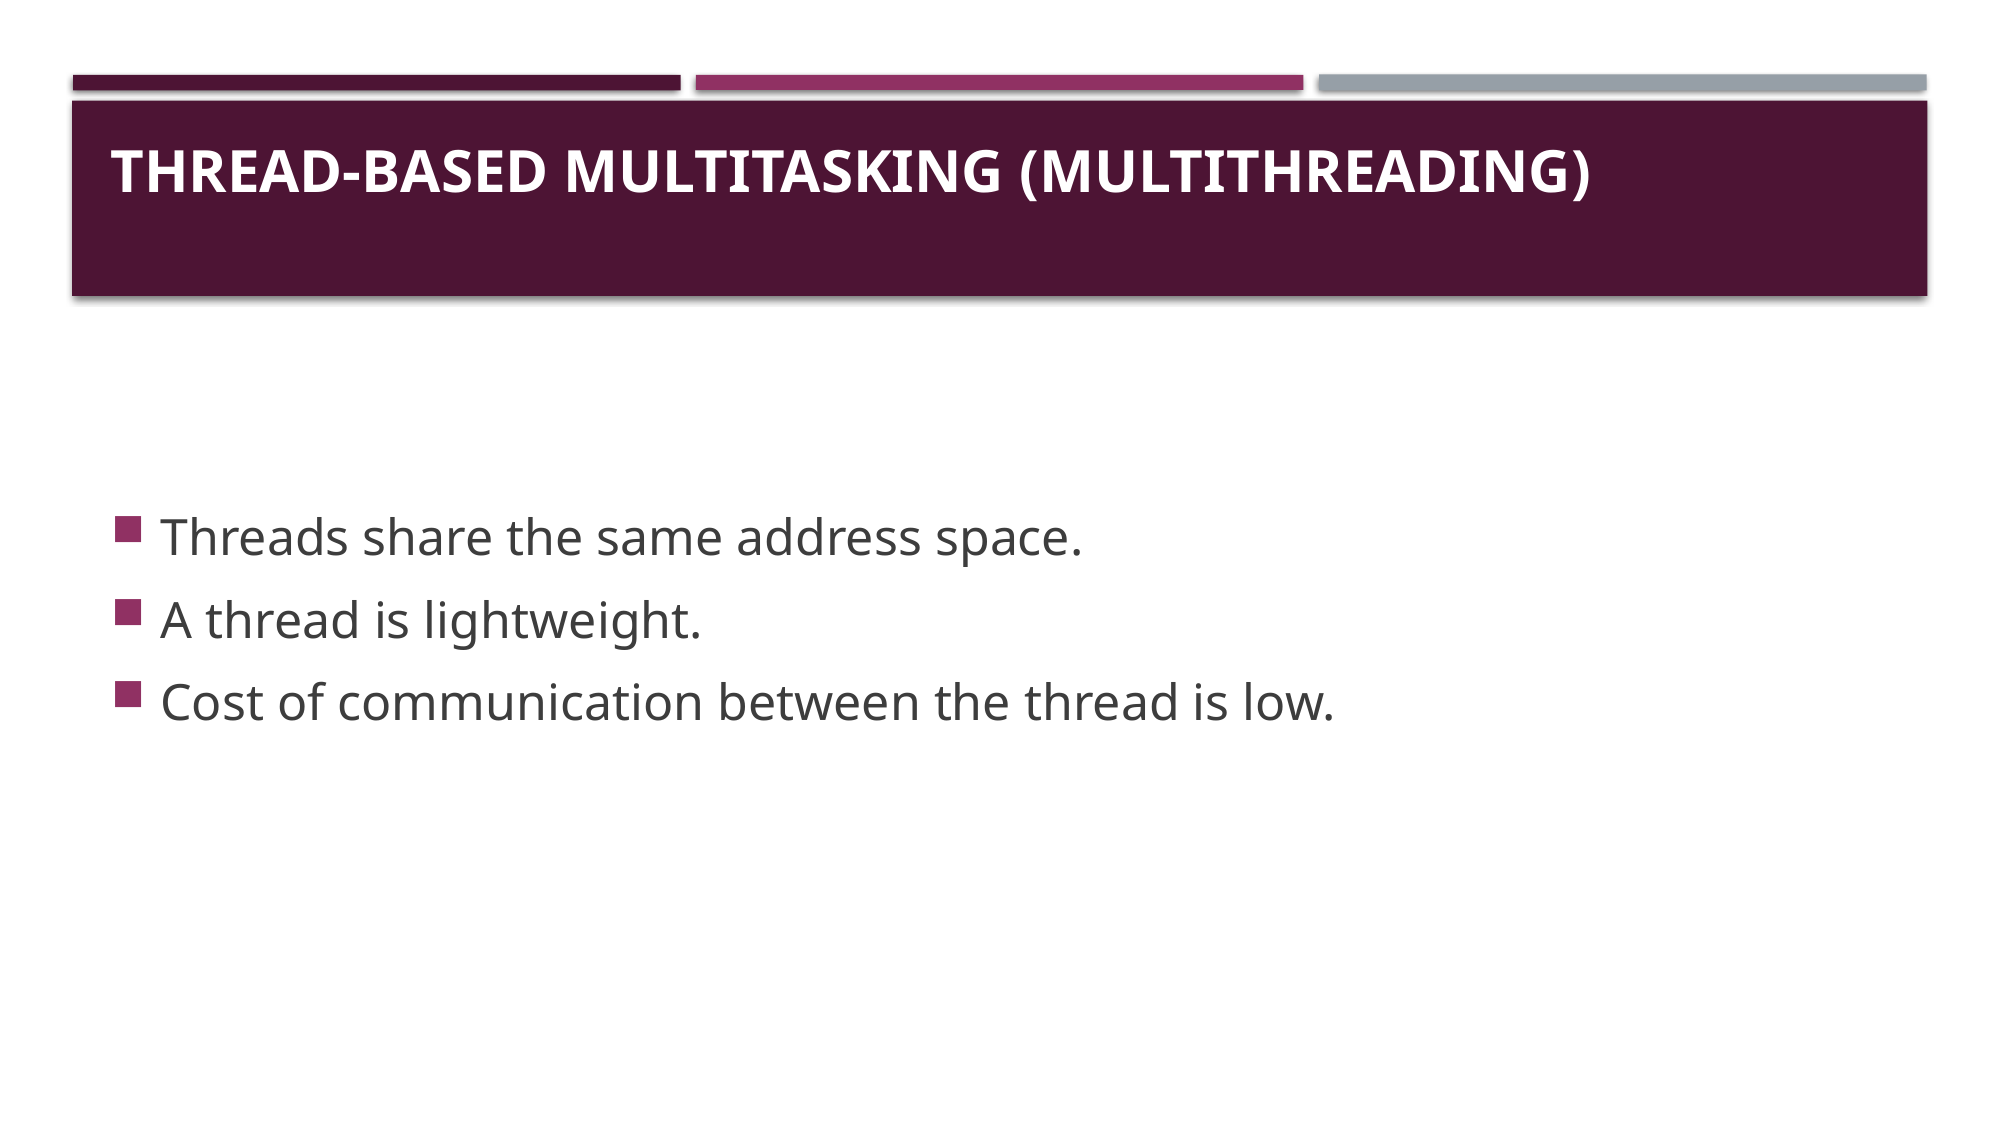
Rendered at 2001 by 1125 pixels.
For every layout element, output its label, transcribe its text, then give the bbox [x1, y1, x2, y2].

list Threads share the same address space. A thread is lightweight. Cost of communication between the thread is low. [95, 357, 1905, 962]
title Thread-based Multitasking (Multithreading) [95, 115, 1905, 282]
